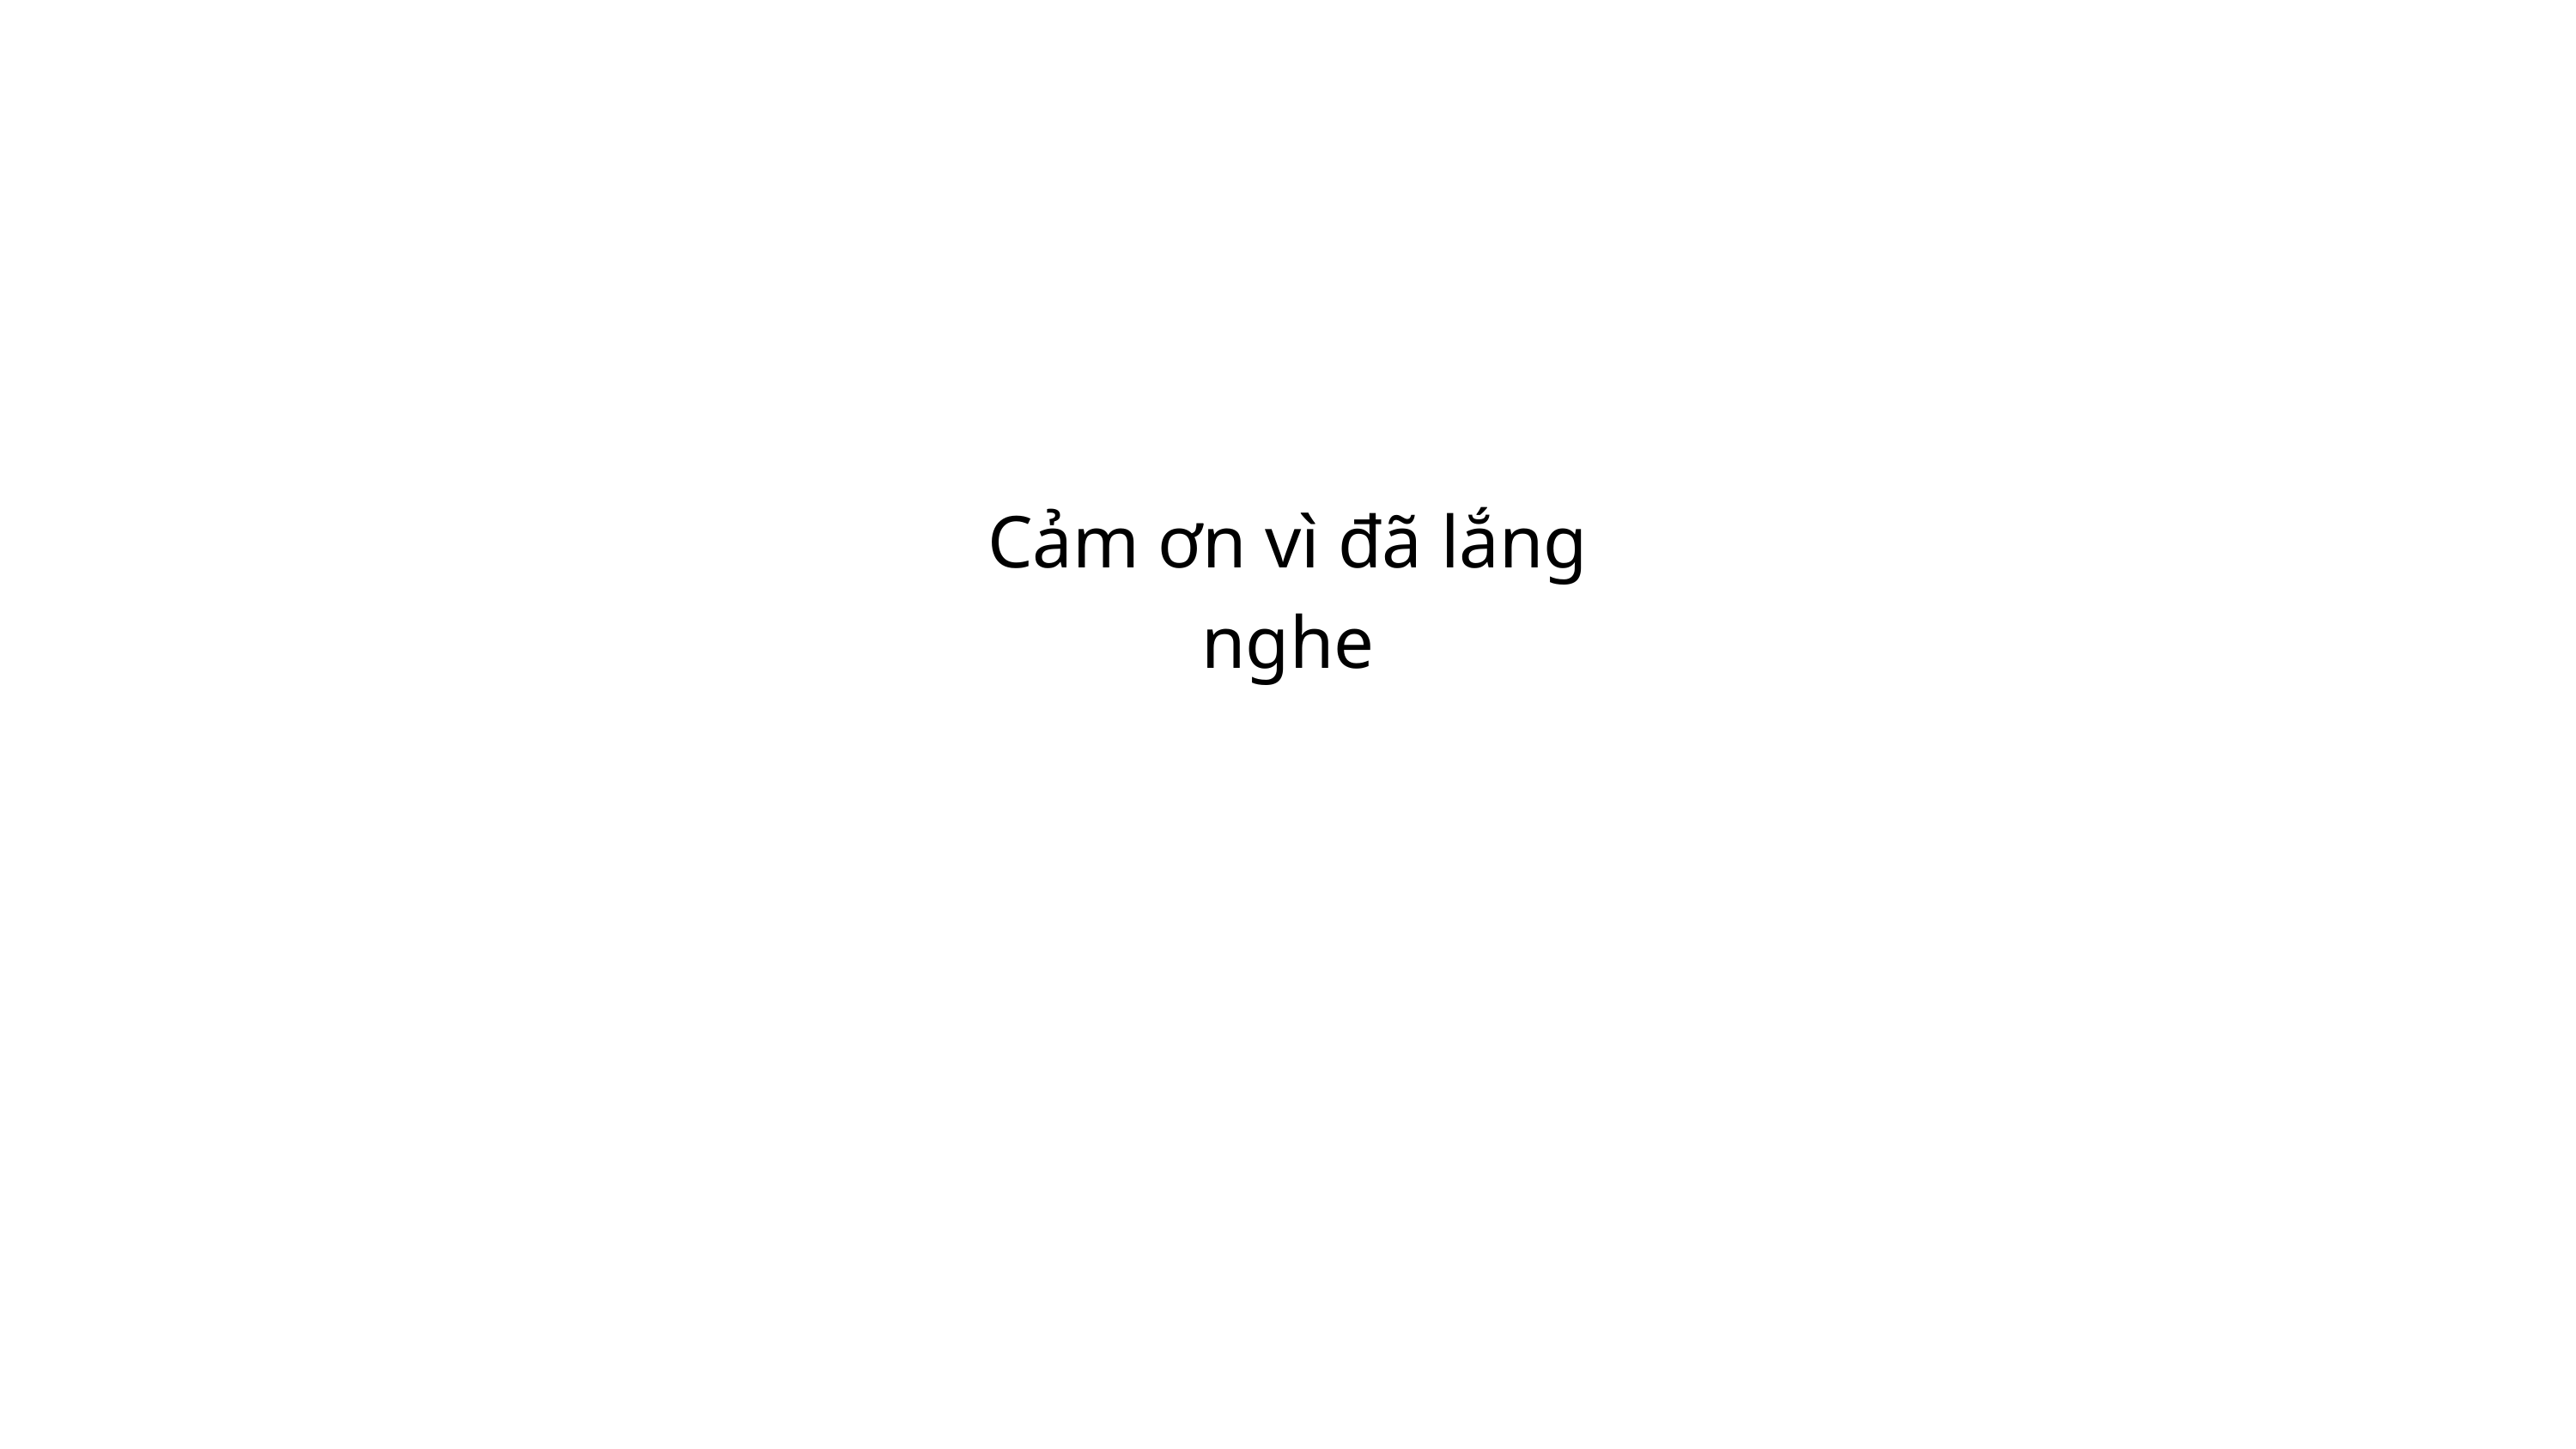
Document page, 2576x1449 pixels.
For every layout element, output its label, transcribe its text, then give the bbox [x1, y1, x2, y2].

text_box Cảm ơn vì đã lắng nghe [891, 482, 1685, 683]
